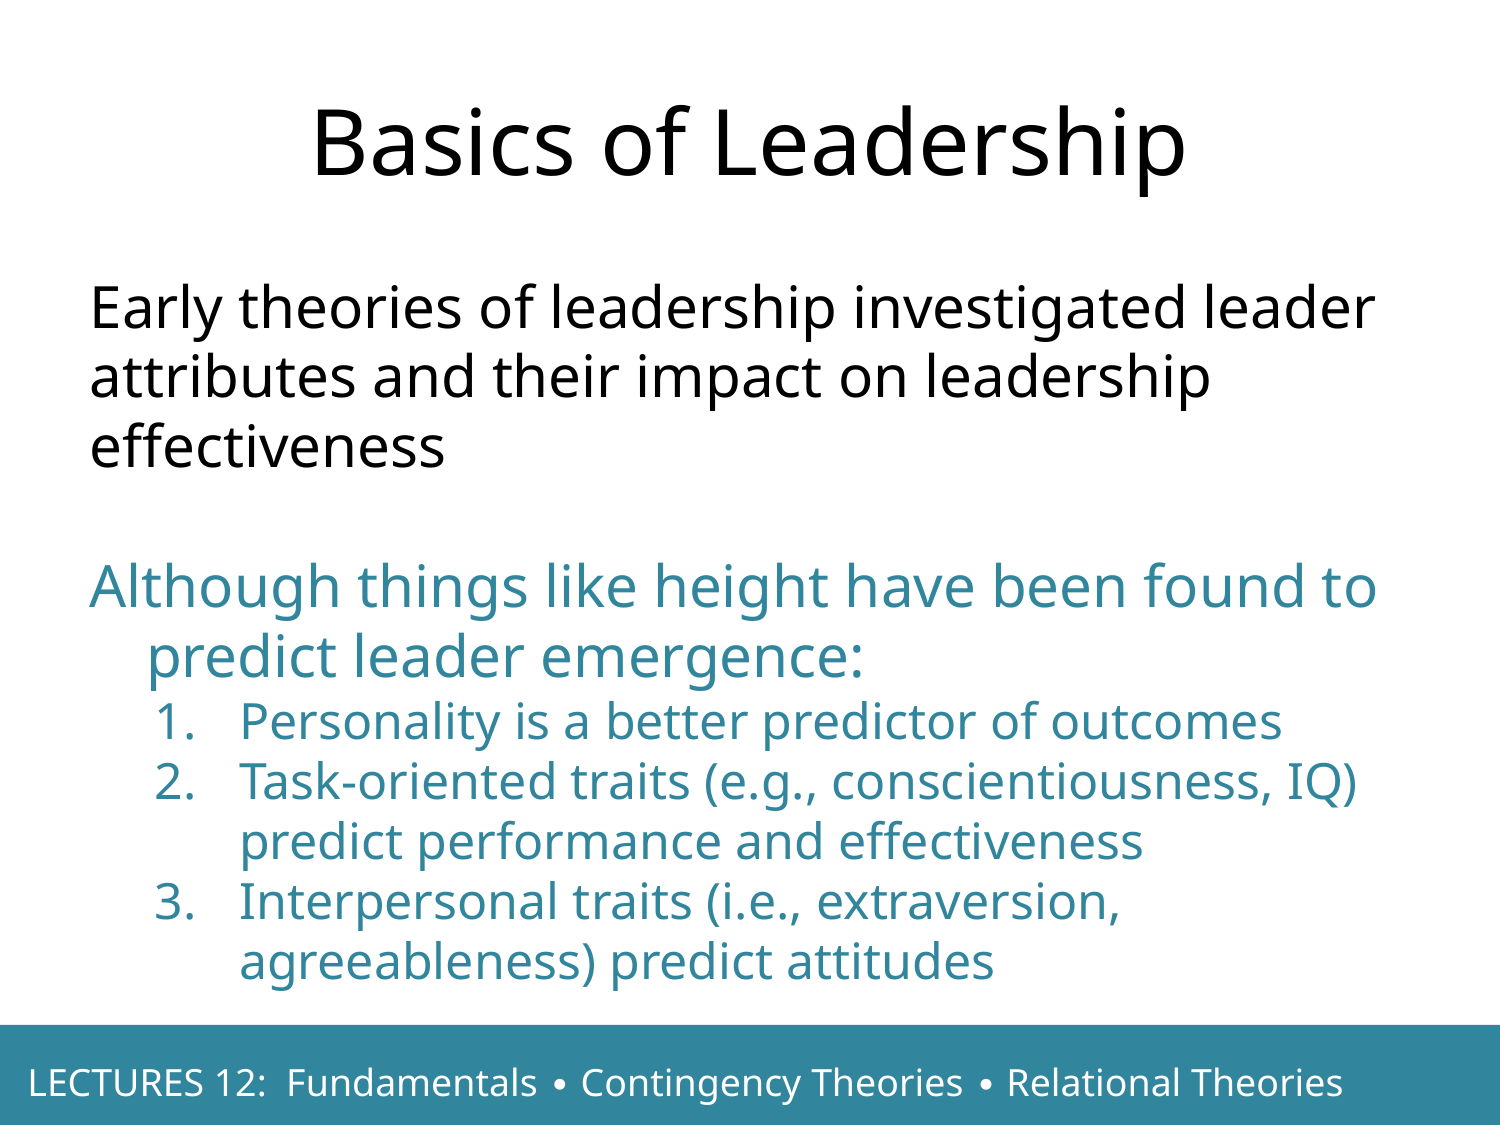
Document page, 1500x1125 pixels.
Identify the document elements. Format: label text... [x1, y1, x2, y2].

text_box Basics of Leadership [75, 45, 1425, 233]
text_box LECTURES 12: Fundamentals ∙ Contingency Theories ∙ Relational Theories [12, 1051, 1488, 1112]
text_box Early theories of leadership investigated leader attributes and their impact on leadership effectiveness Although things like height have been found to predict leader emergence: Personality is a better predictor of outcomes Task-oriented traits (e.g., conscientiousness, IQ) predict performance and effectiveness Interpersonal traits (i.e., extraversion, agreeableness) predict attitudes [74, 262, 1450, 1005]
